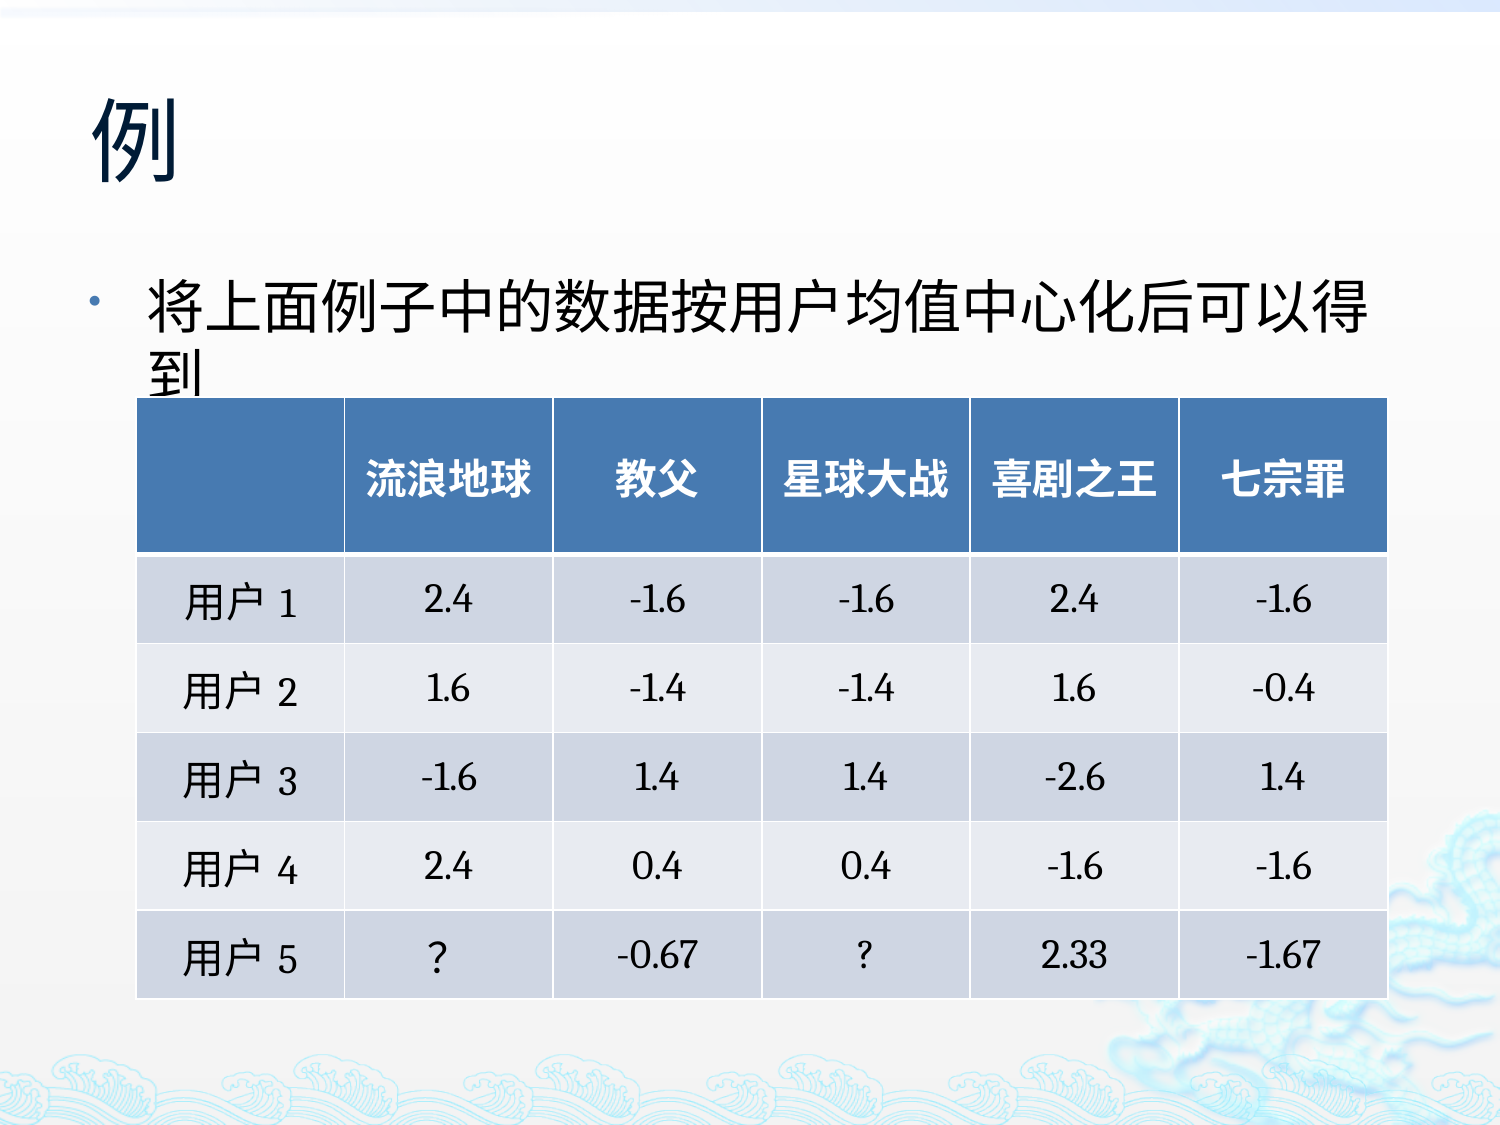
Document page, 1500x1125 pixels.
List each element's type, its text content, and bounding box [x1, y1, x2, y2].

table_cell -2.6 [971, 733, 1178, 821]
table_cell 1.4 [554, 733, 761, 821]
table_cell -1.6 [763, 557, 969, 643]
table_cell ？ [345, 911, 552, 998]
table_cell -0.67 [554, 911, 761, 998]
table_header [137, 398, 344, 552]
table_cell ? [763, 911, 969, 998]
table_cell -0.4 [1180, 644, 1387, 732]
table_cell 2.33 [971, 911, 1178, 998]
table_cell -1.4 [763, 644, 969, 732]
table_cell 用户2 [137, 644, 344, 732]
table_cell 1.6 [971, 644, 1178, 732]
table_cell 用户3 [137, 733, 344, 821]
table_header 星球大战 [763, 398, 969, 552]
table_cell -1.6 [1180, 822, 1387, 909]
table_cell 2.4 [345, 822, 552, 909]
table_header 七宗罪 [1180, 398, 1387, 552]
table_cell -1.6 [345, 733, 552, 821]
table_header 流浪地球 [345, 398, 552, 552]
table_cell -1.6 [971, 822, 1178, 909]
title 例 [75, 45, 1425, 233]
table_header 喜剧之王 [971, 398, 1178, 552]
table_cell 用户1 [137, 557, 344, 643]
table_cell 用户5 [137, 911, 344, 998]
table_cell 2.4 [971, 557, 1178, 643]
table_cell -1.4 [554, 644, 761, 732]
table_cell -1.67 [1180, 911, 1387, 998]
table_header 教父 [554, 398, 761, 552]
table_cell -1.6 [1180, 557, 1387, 643]
table_cell 0.4 [554, 822, 761, 909]
table_cell 1.4 [1180, 733, 1387, 821]
table_cell -1.6 [554, 557, 761, 643]
table_cell 0.4 [763, 822, 969, 909]
table_cell 用户4 [137, 822, 344, 909]
table_cell 1.6 [345, 644, 552, 732]
table_cell 1.4 [763, 733, 969, 821]
table_cell 2.4 [345, 557, 552, 643]
list 将上面例子中的数据按用户均值中心化后可以得到 [75, 262, 1425, 1005]
